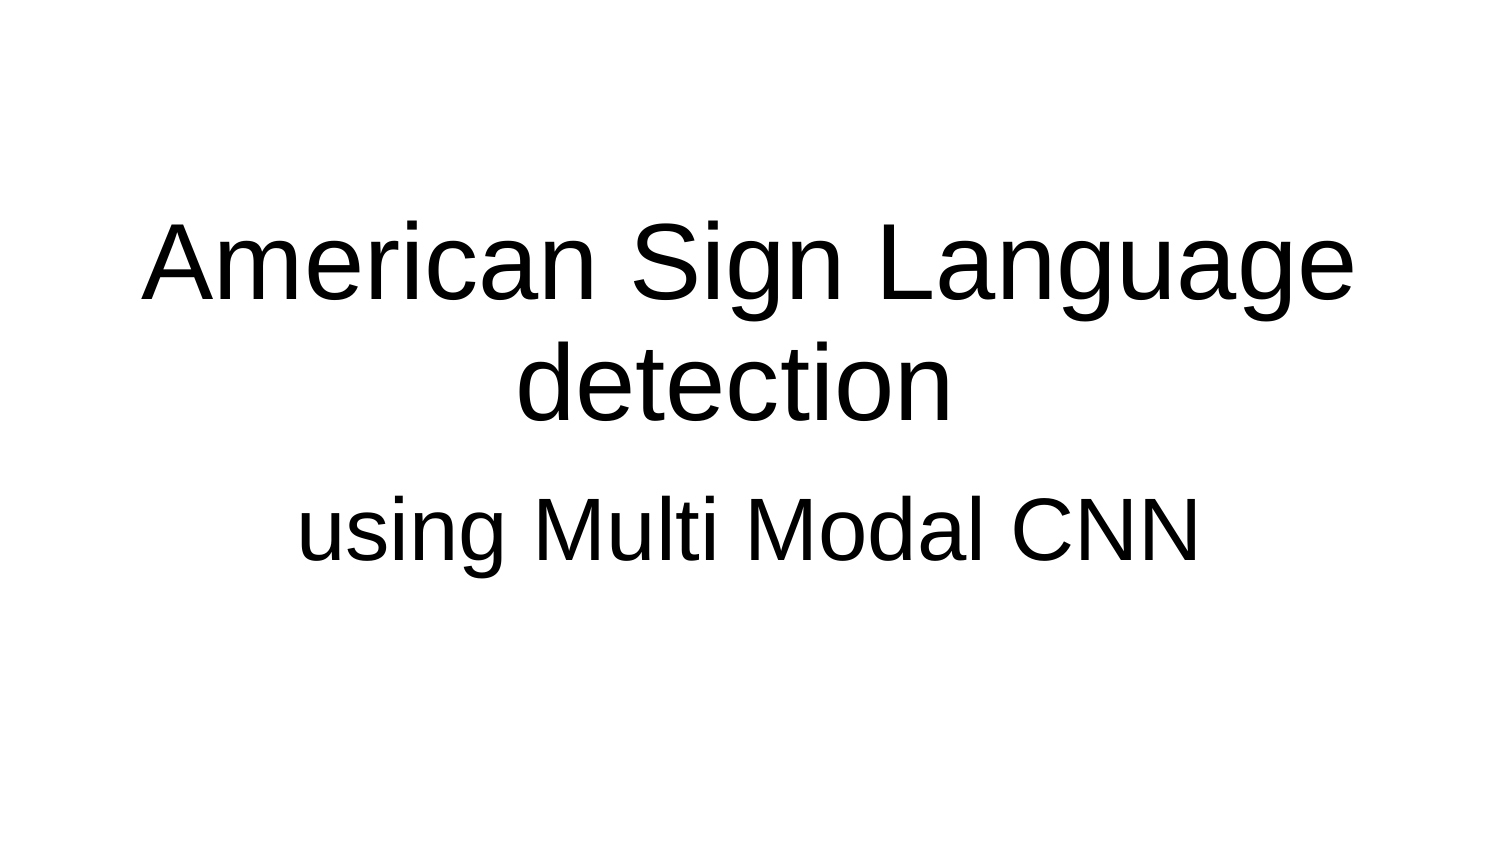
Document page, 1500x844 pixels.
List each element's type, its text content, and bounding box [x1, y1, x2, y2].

subtitle using Multi Modal CNN [51, 464, 1449, 595]
title American Sign Language detection [51, 122, 1449, 459]
